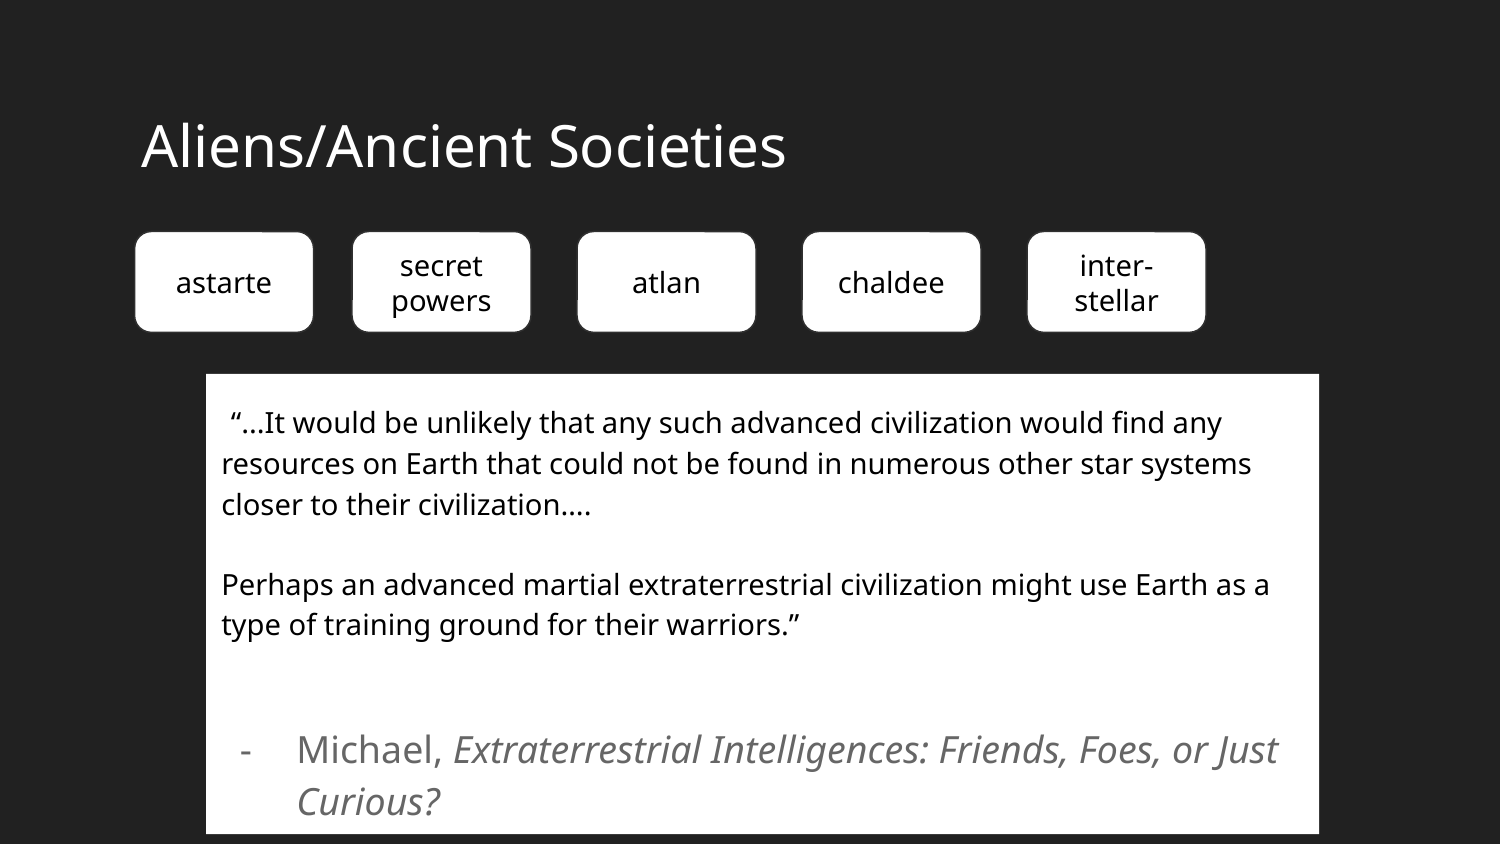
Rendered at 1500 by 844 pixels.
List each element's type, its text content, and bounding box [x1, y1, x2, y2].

text_box Aliens/Ancient Societies [125, 88, 948, 200]
text_box inter- stellar [1026, 231, 1207, 333]
text_box “...It would be unlikely that any such advanced civilization would find any resources on Earth that could not be found in numerous other star systems closer to their civilization…. Perhaps an advanced martial extraterrestrial civilization might use Earth as a type of training ground for their warriors.” Michael, Extraterrestrial Intelligences: Friends, Foes, or Just Curious? [206, 373, 1320, 835]
text_box secret powers [351, 231, 532, 333]
text_box chaldee [801, 231, 982, 333]
text_box astarte [134, 231, 314, 333]
text_box atlan [576, 231, 757, 333]
